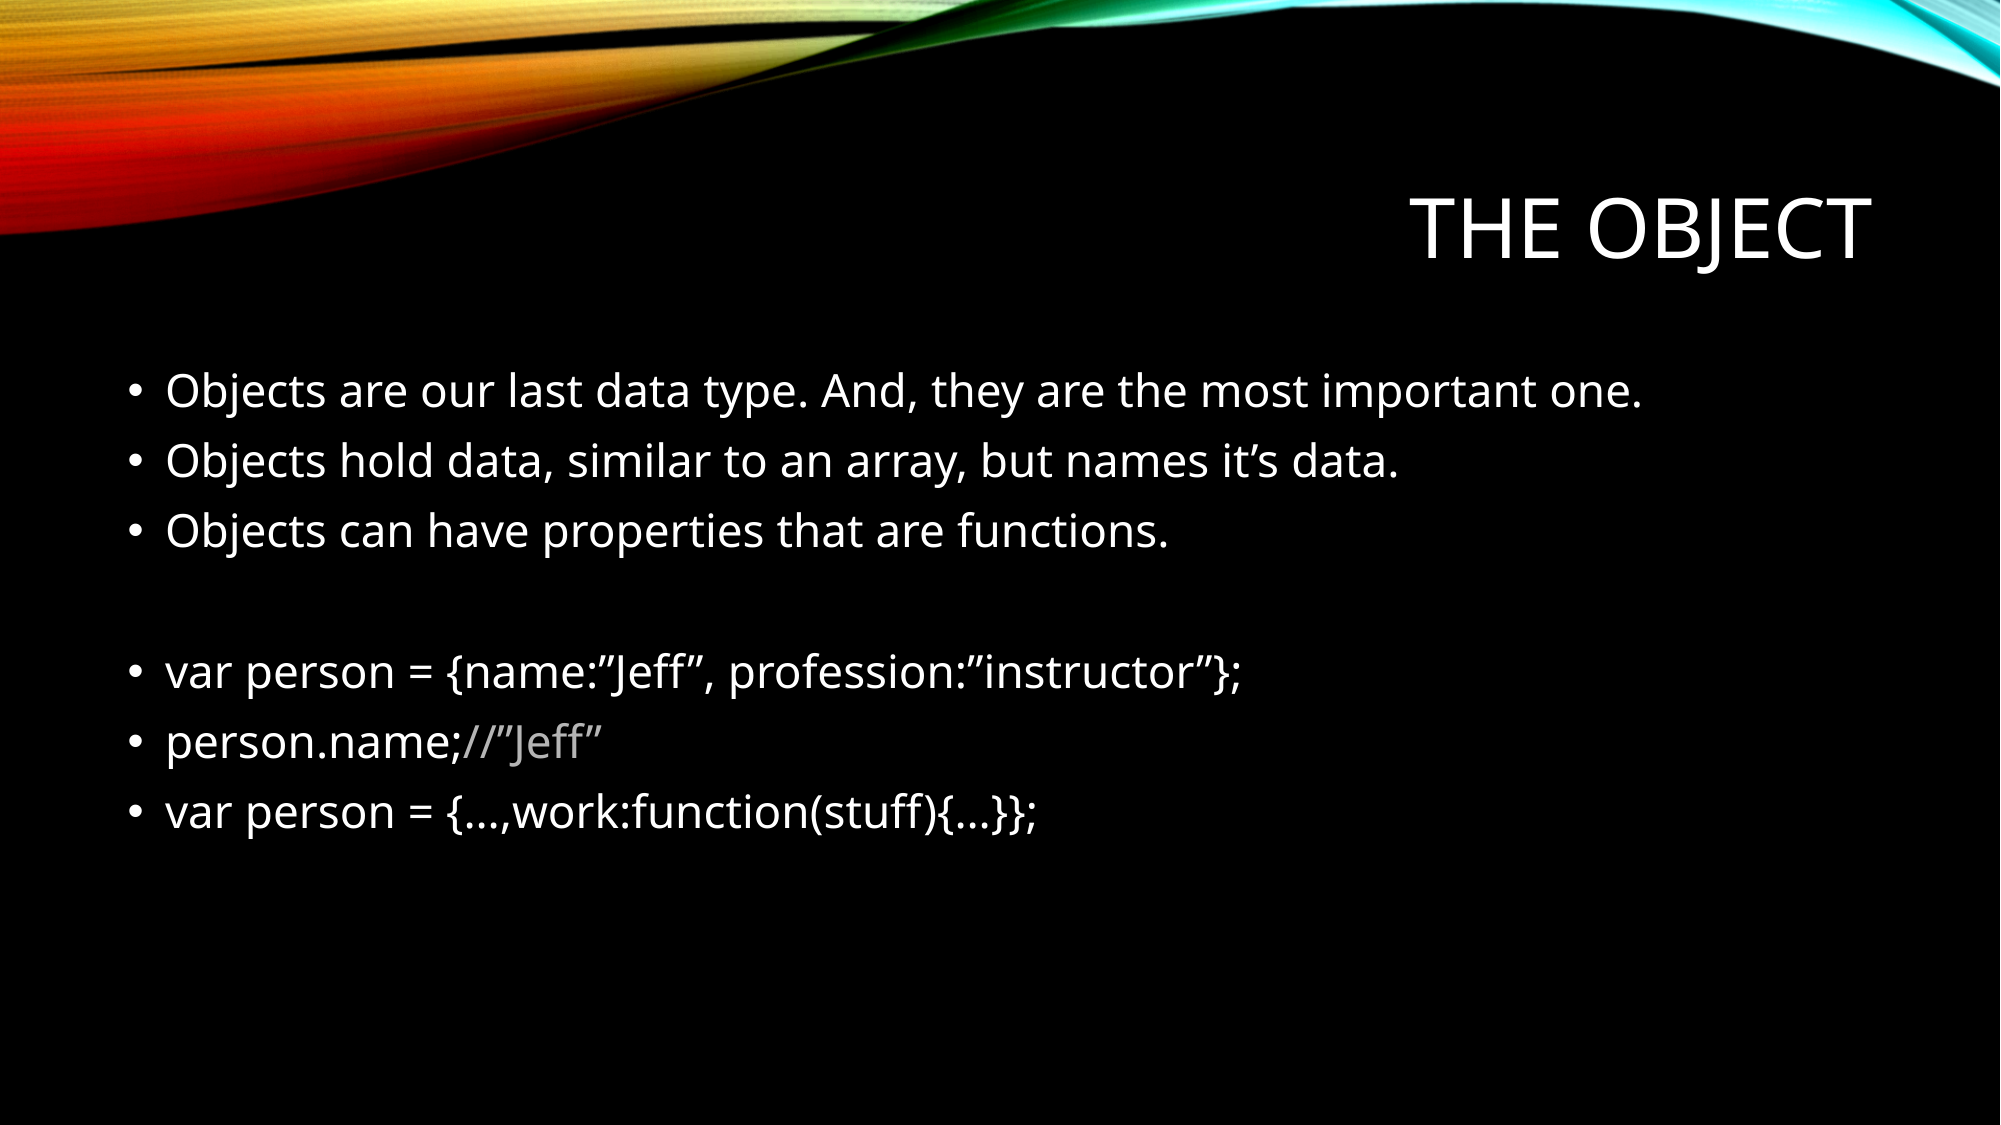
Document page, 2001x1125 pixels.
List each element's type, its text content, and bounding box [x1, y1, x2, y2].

list Objects are our last data type. And, they are the most important one. Objects hold data, similar to an array, but names it’s data. Objects can have properties that are functions. var person = {name:”Jeff”, profession:”instructor”}; person.name;//”Jeff” var person = {…,work:function(stuff){…}}; [112, 360, 1888, 1021]
picture [0, 0, 2000, 237]
title The object [474, 125, 1888, 338]
